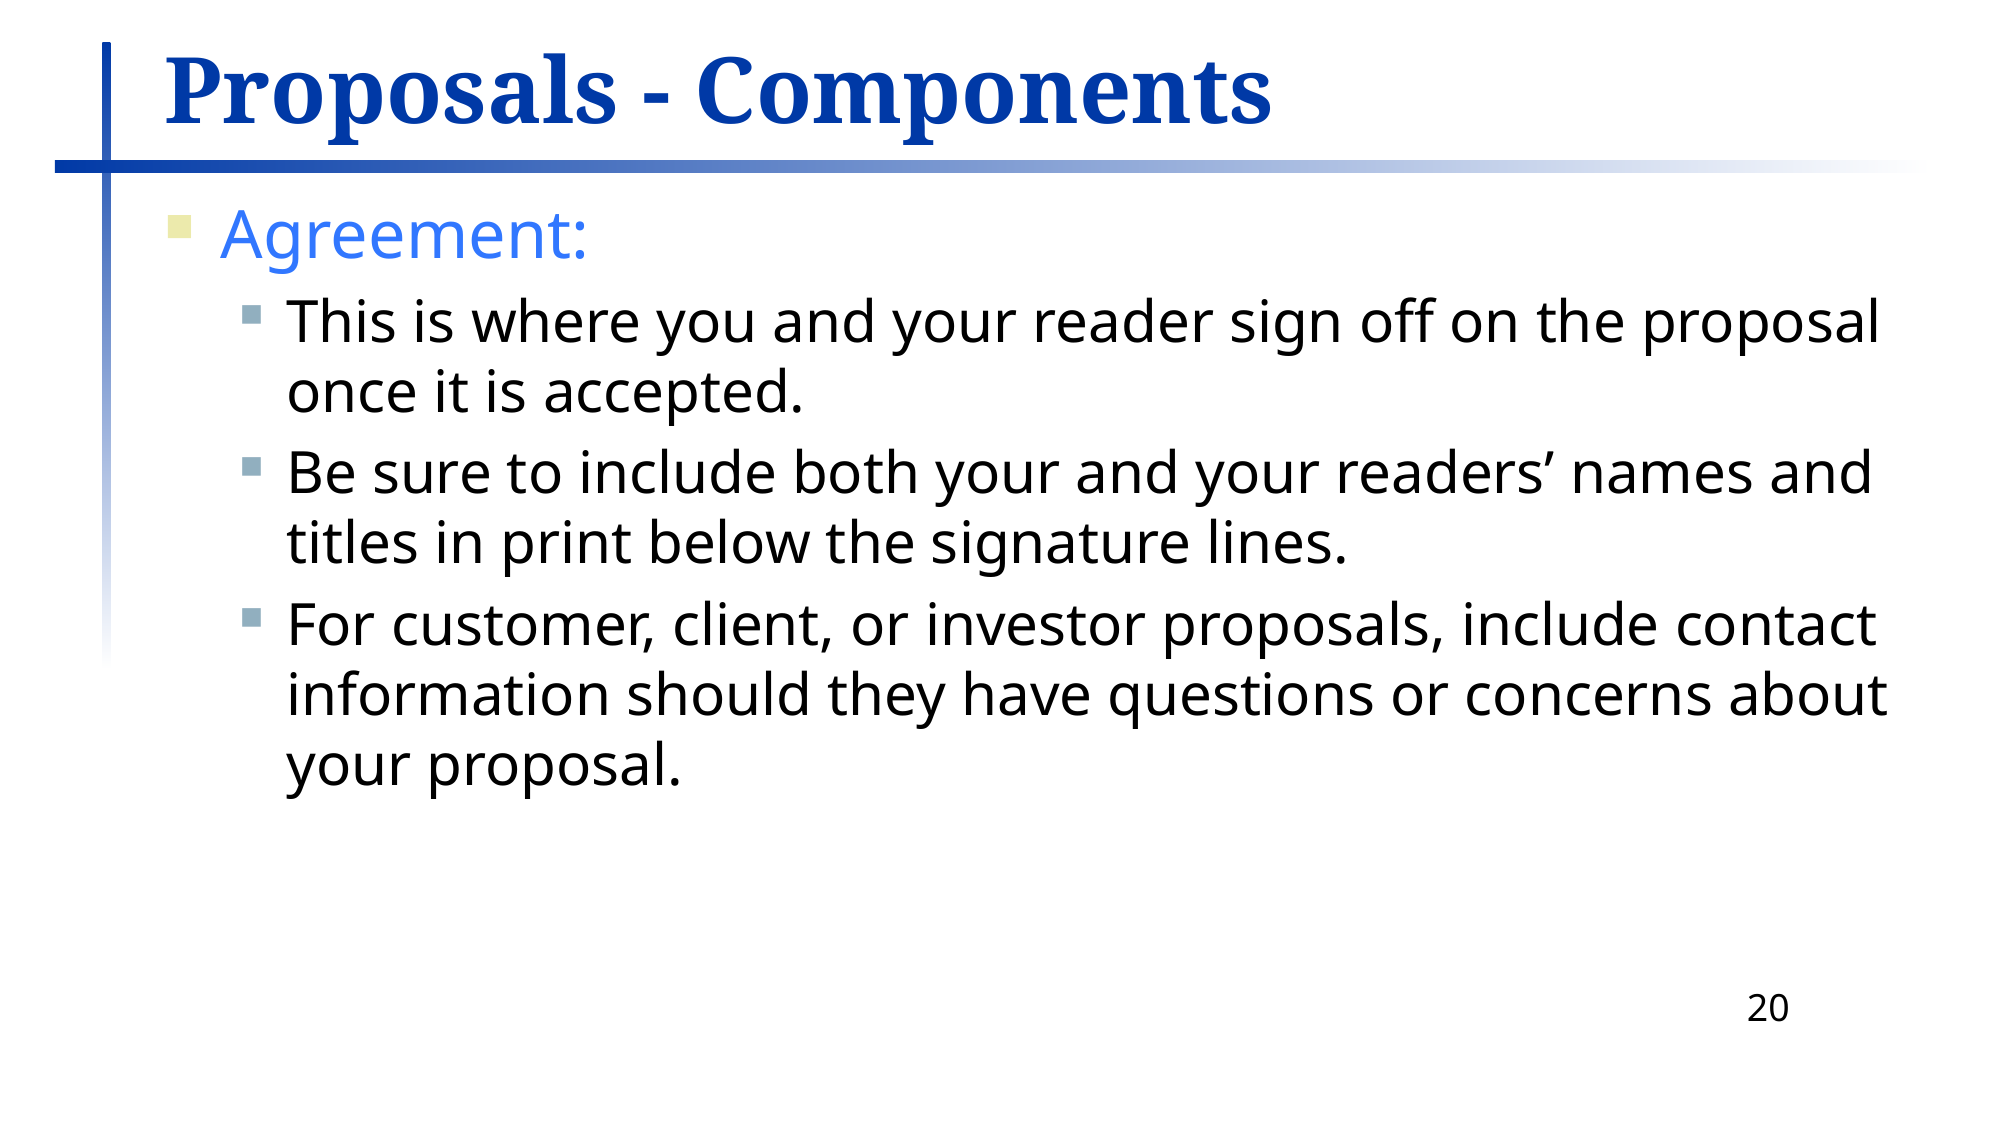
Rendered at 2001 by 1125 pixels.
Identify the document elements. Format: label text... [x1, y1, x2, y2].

list Agreement: This is where you and your reader sign off on the proposal once it is accepted. Be sure to include both your and your readers’ names and titles in print below the signature lines. For customer, client, or investor proposals, include contact information should they have questions or concerns about your proposal. [149, 184, 1959, 1024]
title Proposals - Components [149, 23, 1957, 149]
slide_number 20 [1732, 977, 1905, 1037]
